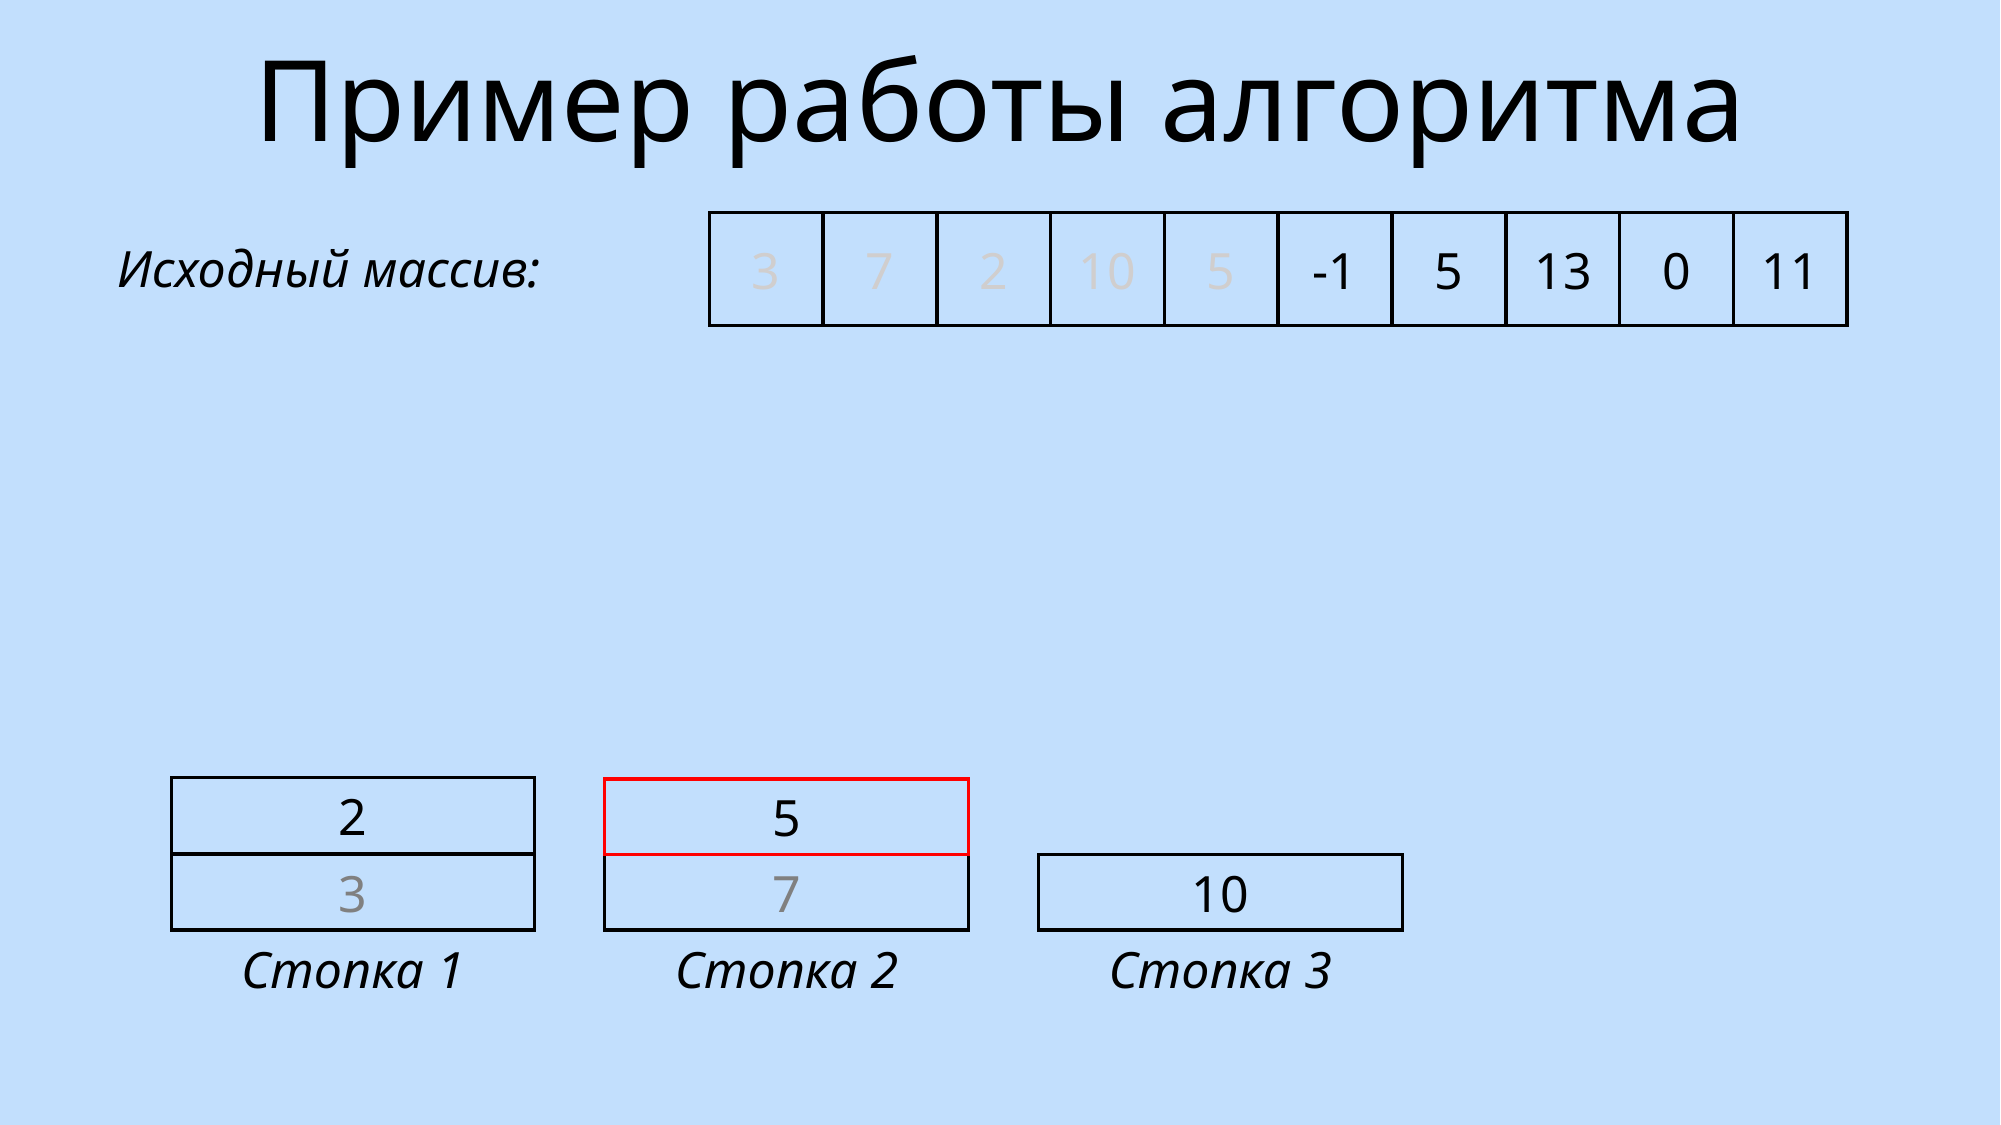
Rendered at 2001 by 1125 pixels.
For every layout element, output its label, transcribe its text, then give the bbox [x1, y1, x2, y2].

text_box Стопка 1 [226, 930, 480, 1006]
text_box 5 [1391, 211, 1505, 327]
text_box 10 [1038, 853, 1403, 931]
text_box 5 [604, 778, 969, 856]
text_box 10 [1050, 211, 1163, 327]
text_box Стопка 3 [1093, 930, 1348, 1006]
text_box 0 [1619, 211, 1732, 327]
text_box 7 [822, 211, 936, 327]
text_box 5 [1163, 211, 1277, 327]
text_box 13 [1505, 211, 1619, 327]
text_box 7 [604, 856, 969, 931]
text_box 11 [1732, 211, 1848, 327]
text_box -1 [1277, 211, 1391, 327]
text_box 3 [708, 211, 822, 327]
text_box Исходный массив: [102, 229, 622, 305]
text_box 3 [170, 854, 536, 931]
text_box 2 [170, 777, 536, 854]
text_box 2 [936, 211, 1050, 327]
text_box Пример работы алгоритма [32, 21, 1968, 172]
text_box Стопка 2 [660, 930, 914, 1006]
